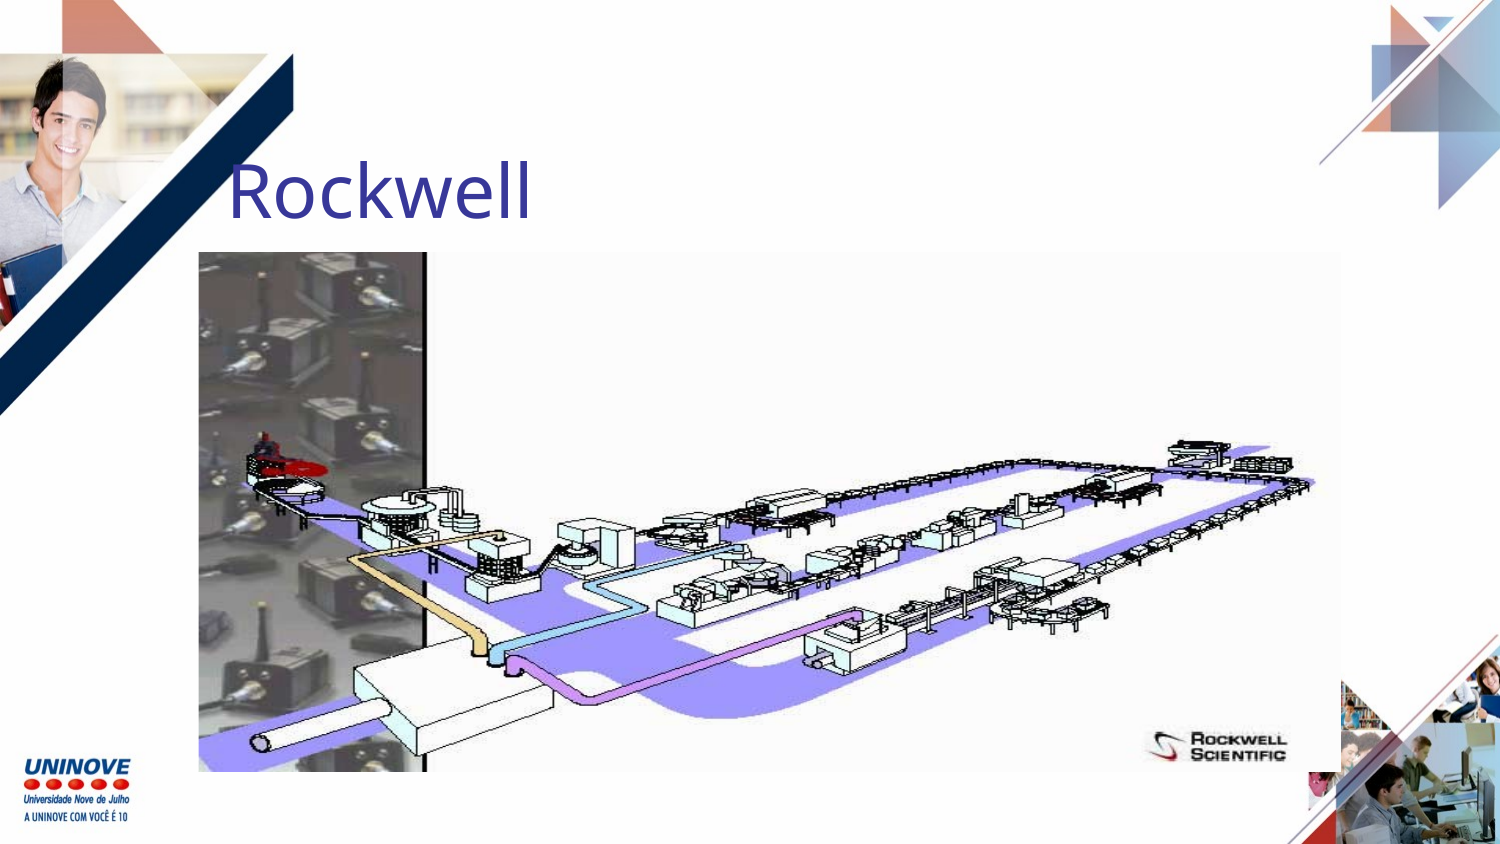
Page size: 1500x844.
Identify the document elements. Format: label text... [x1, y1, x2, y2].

picture [0, 0, 1500, 844]
text_box Rockwell HiDRA [223, 141, 753, 252]
text_box [198, 252, 1341, 772]
